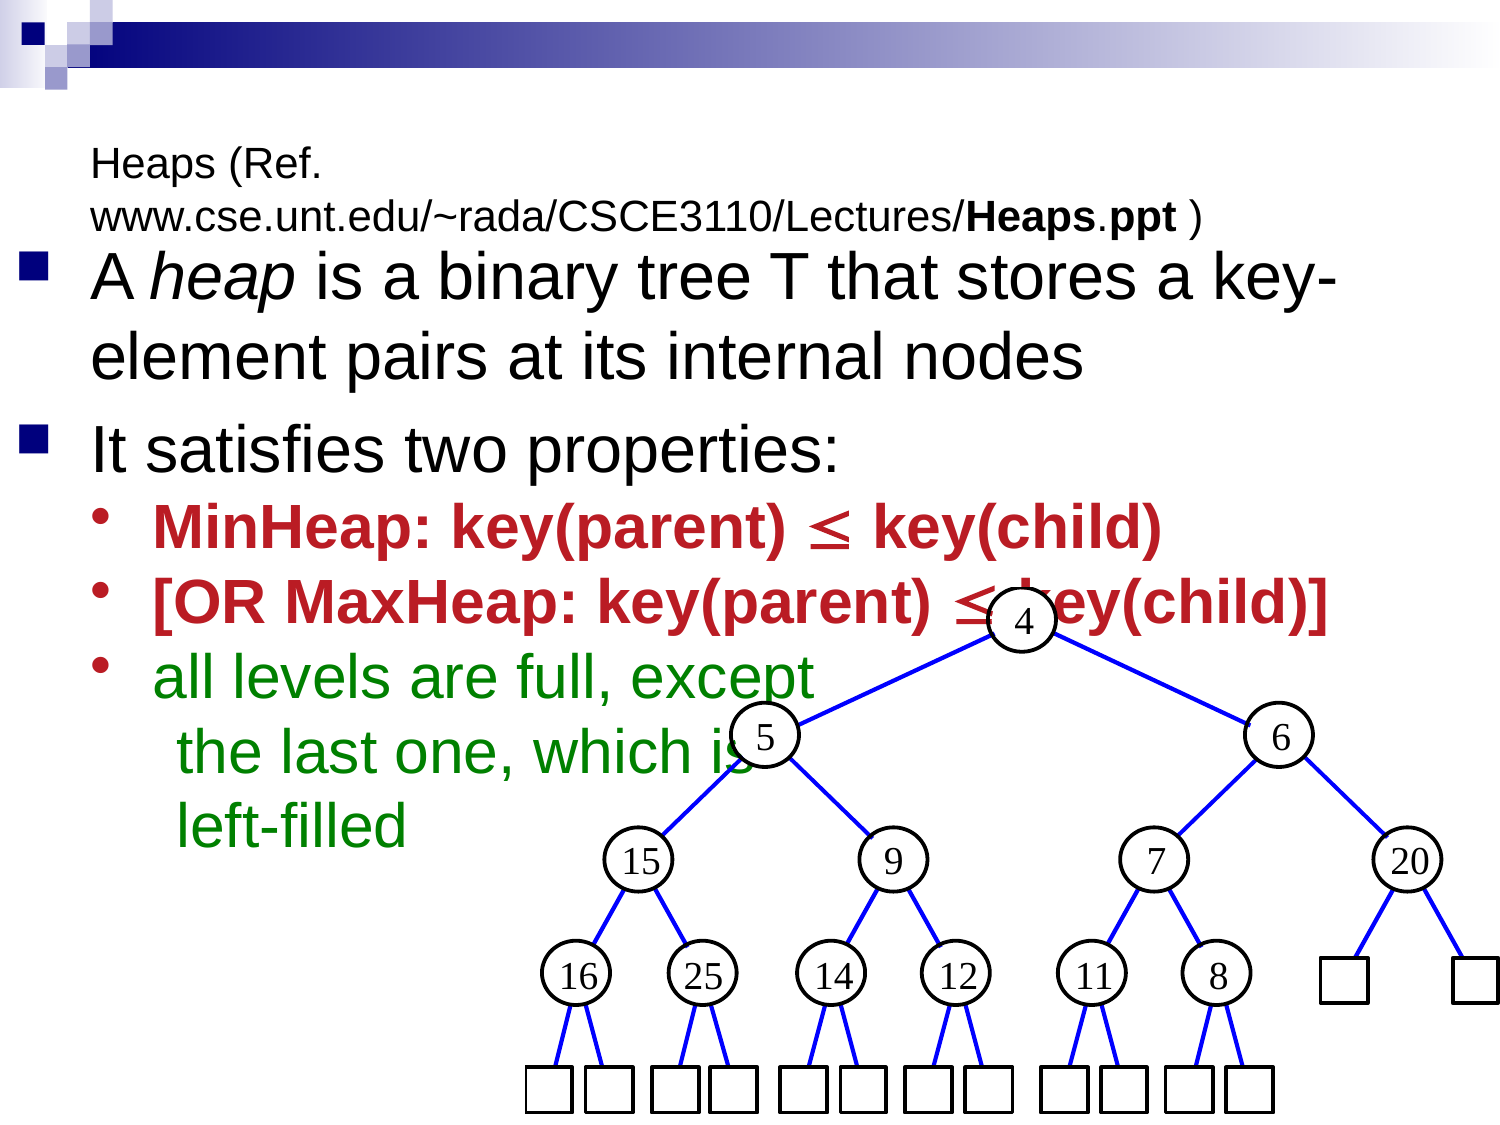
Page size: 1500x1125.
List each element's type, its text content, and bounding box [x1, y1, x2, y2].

list A heap is a binary tree T that stores a key-element pairs at its internal nodes It satisfies two properties: MinHeap: key(parent)  key(child) [OR MaxHeap: key(parent)  key(child)] all levels are full, except the last one, which is left-filled [0, 224, 1388, 1025]
title Heaps (Ref. www.cse.unt.edu/~rada/CSCE3110/Lectures/Heaps.ppt ) [75, 75, 1425, 300]
picture [524, 587, 1500, 1115]
